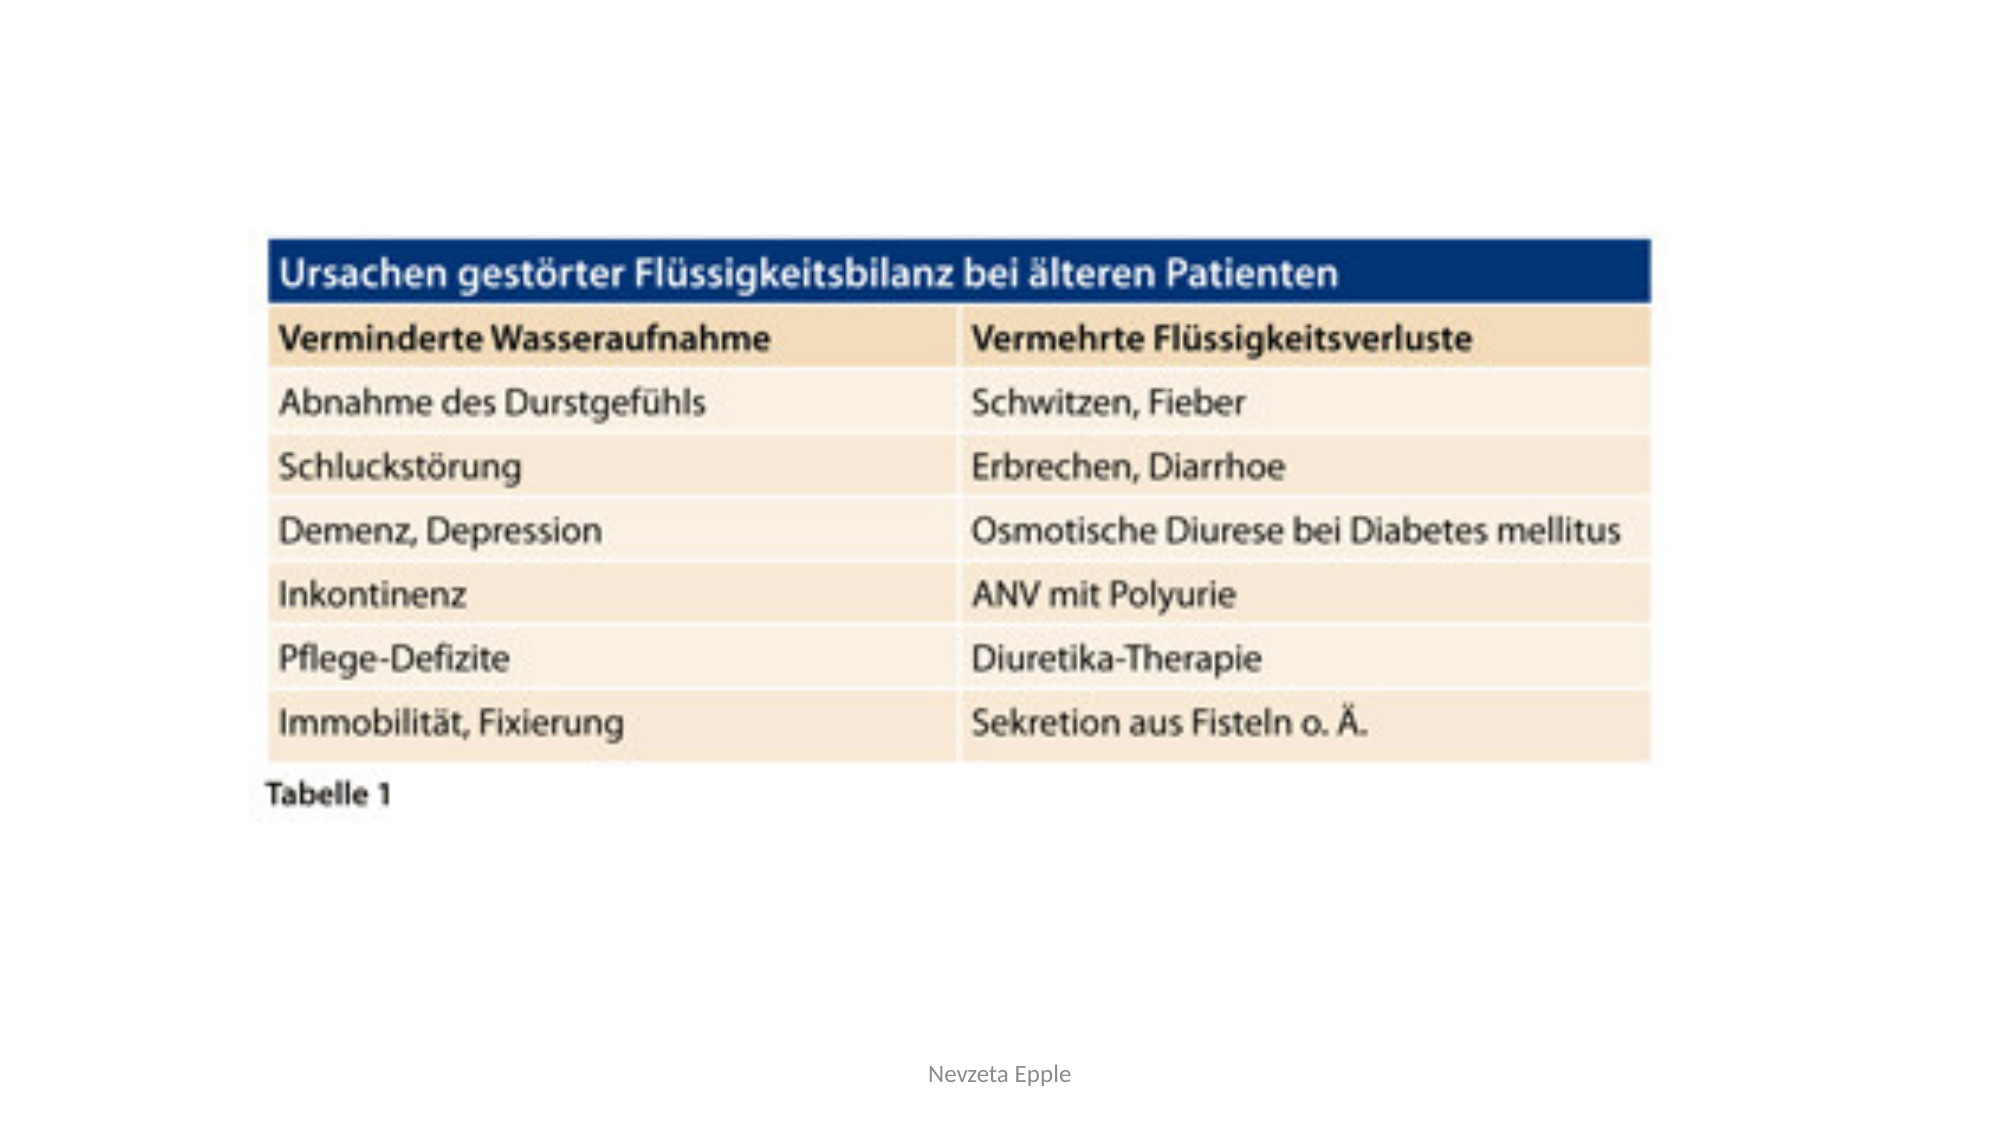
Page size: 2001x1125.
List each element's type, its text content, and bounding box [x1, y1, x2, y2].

picture [248, 230, 1667, 823]
footer Nevzeta Epple [662, 1042, 1338, 1103]
